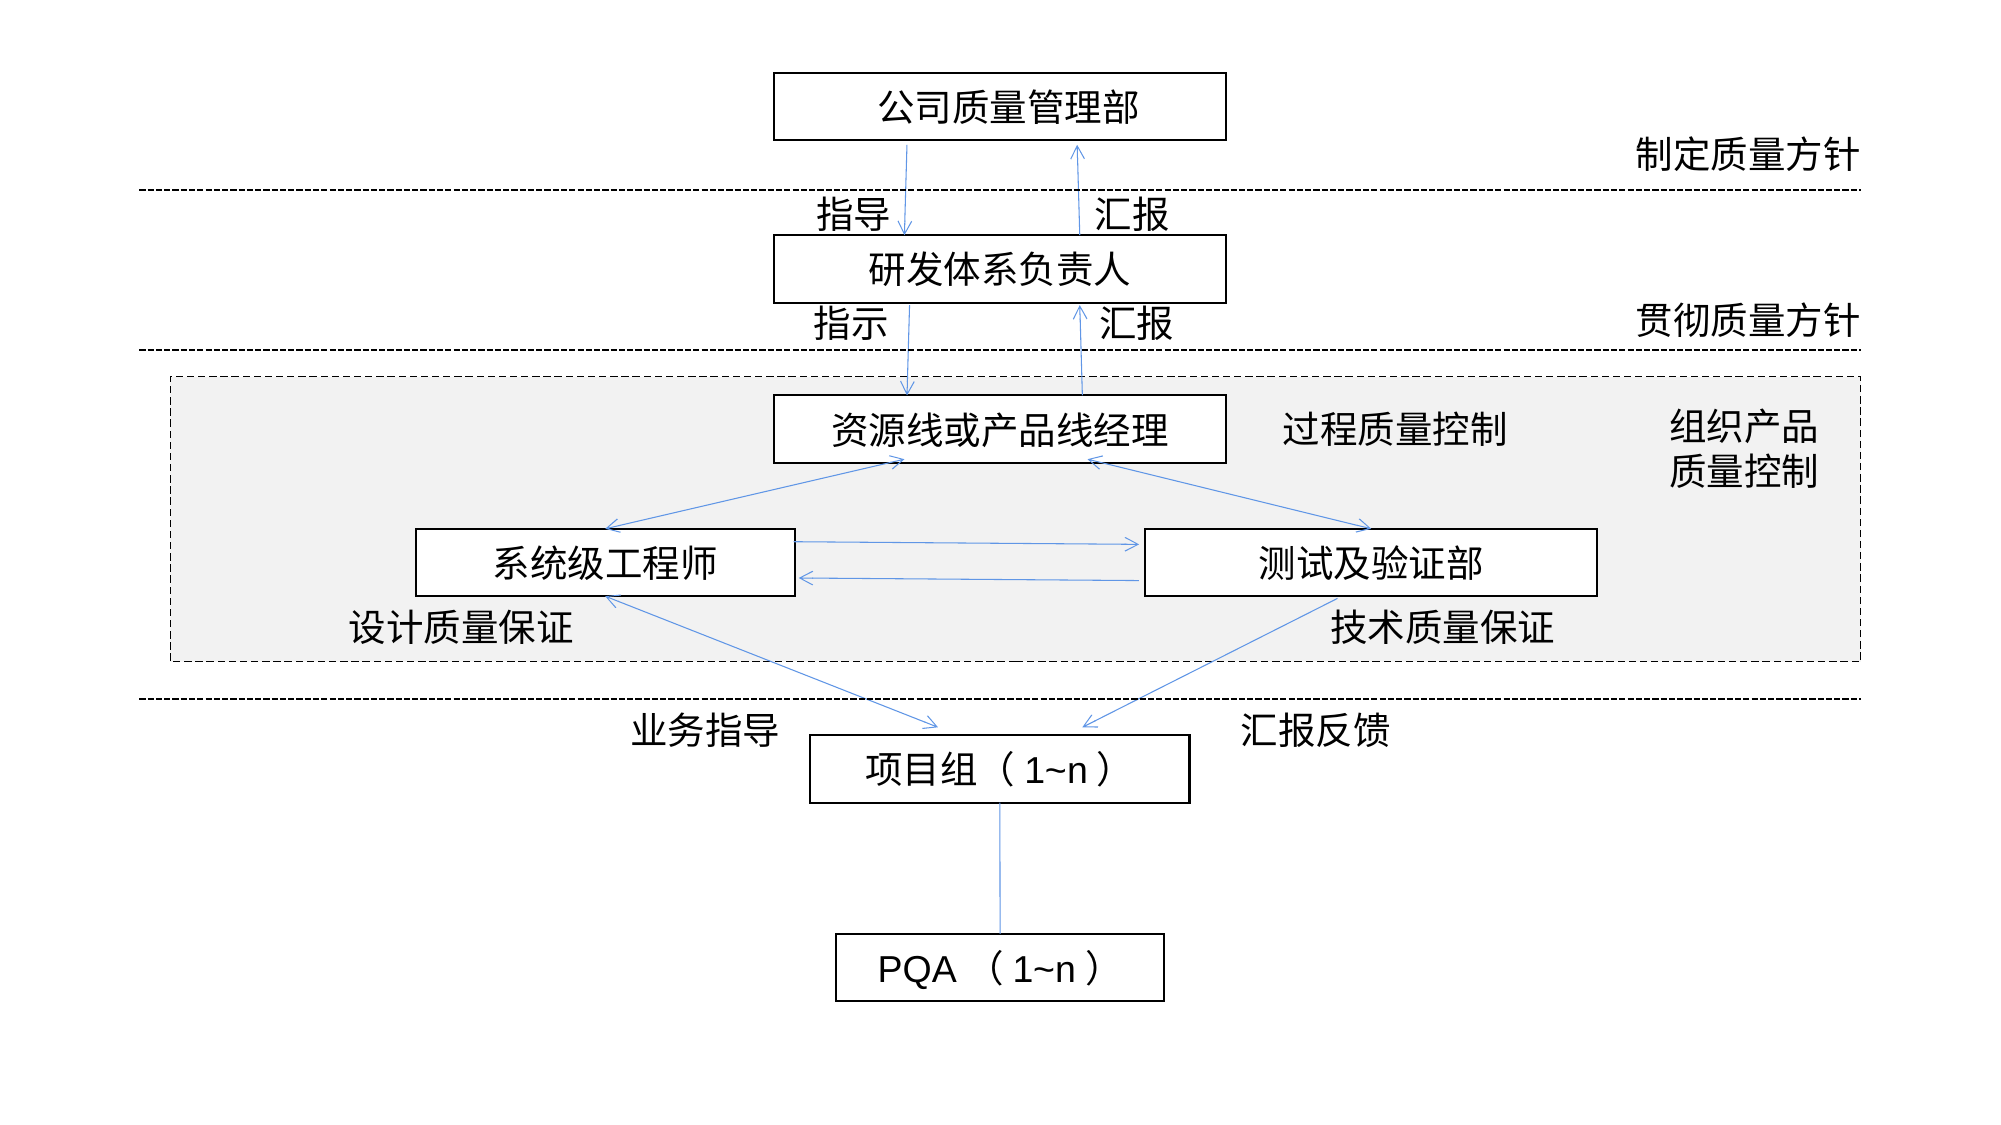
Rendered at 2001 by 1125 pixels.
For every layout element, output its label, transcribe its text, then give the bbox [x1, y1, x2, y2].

text_box 汇报 [1079, 191, 1185, 244]
text_box 贯彻质量方针 [1621, 289, 1915, 350]
text_box [910, 376, 1079, 394]
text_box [1082, 598, 1338, 699]
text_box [1082, 700, 1338, 728]
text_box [793, 541, 1140, 545]
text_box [605, 700, 938, 728]
text_box 组织产品 质量控制 [1654, 395, 1861, 500]
text_box 制定质量方针 [1621, 123, 1915, 183]
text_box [906, 305, 910, 350]
text_box 汇报 [1084, 292, 1190, 350]
text_box 资源线或产品线经理 [773, 394, 1227, 464]
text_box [605, 596, 938, 699]
text_box 设计质量保证 [333, 596, 605, 656]
text_box 指示 [798, 292, 904, 350]
text_box 指导 [801, 191, 907, 244]
text_box 汇报反馈 [1225, 700, 1409, 760]
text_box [1087, 459, 1372, 529]
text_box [798, 577, 1139, 581]
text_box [906, 351, 910, 396]
text_box [170, 376, 906, 662]
text_box [796, 464, 1315, 662]
text_box 测试及验证部 [1144, 528, 1598, 597]
text_box PQA（1~n） [835, 933, 1165, 1002]
text_box 指导 [801, 183, 904, 189]
text_box 系统级工程师 [415, 528, 796, 596]
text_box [605, 459, 905, 529]
text_box 研发体系负责人 [773, 234, 1227, 304]
text_box 业务指导 [615, 728, 799, 760]
text_box 汇报 [1080, 183, 1185, 189]
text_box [1079, 351, 1083, 396]
text_box 公司质量管理部 [773, 72, 1227, 141]
text_box 过程质量控制 [1268, 398, 1562, 459]
text_box [1083, 376, 1861, 662]
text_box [1079, 304, 1083, 350]
text_box 项目组（1~n） [809, 734, 1191, 804]
text_box 技术质量保证 [1315, 596, 1610, 656]
